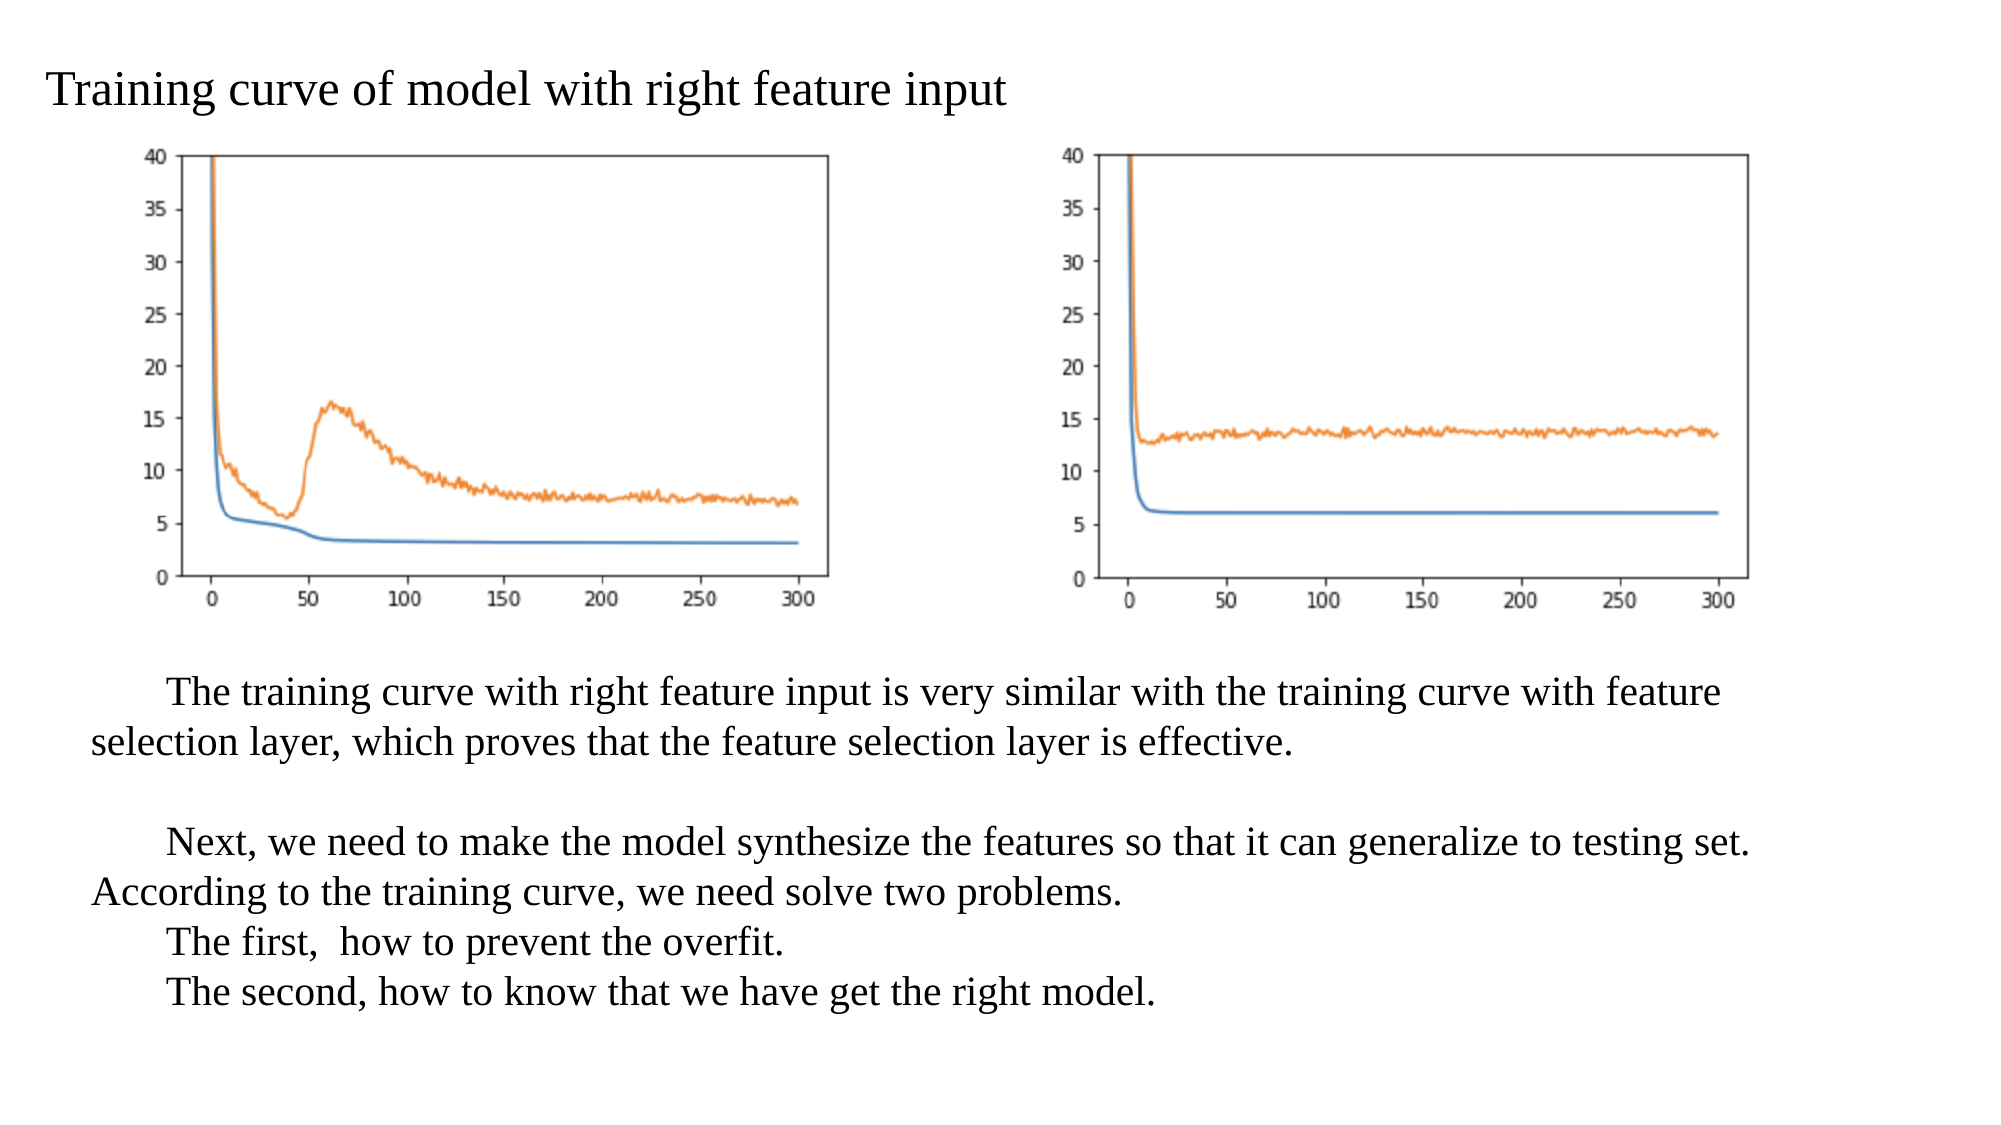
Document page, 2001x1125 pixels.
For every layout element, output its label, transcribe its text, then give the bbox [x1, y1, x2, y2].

picture [1032, 136, 1792, 622]
picture [115, 136, 872, 628]
text_box Training curve of model with right feature input [30, 48, 1100, 124]
text_box The training curve with right feature input is very similar with the training curve with feature selection layer, which proves that the feature selection layer is effective. Next, we need to make the model synthesize the features so that it can generalize to testing set. According to the training curve, we need solve two problems. The first, how to prevent the overfit. The second, how to know that we have get the right model. [76, 656, 1824, 1022]
